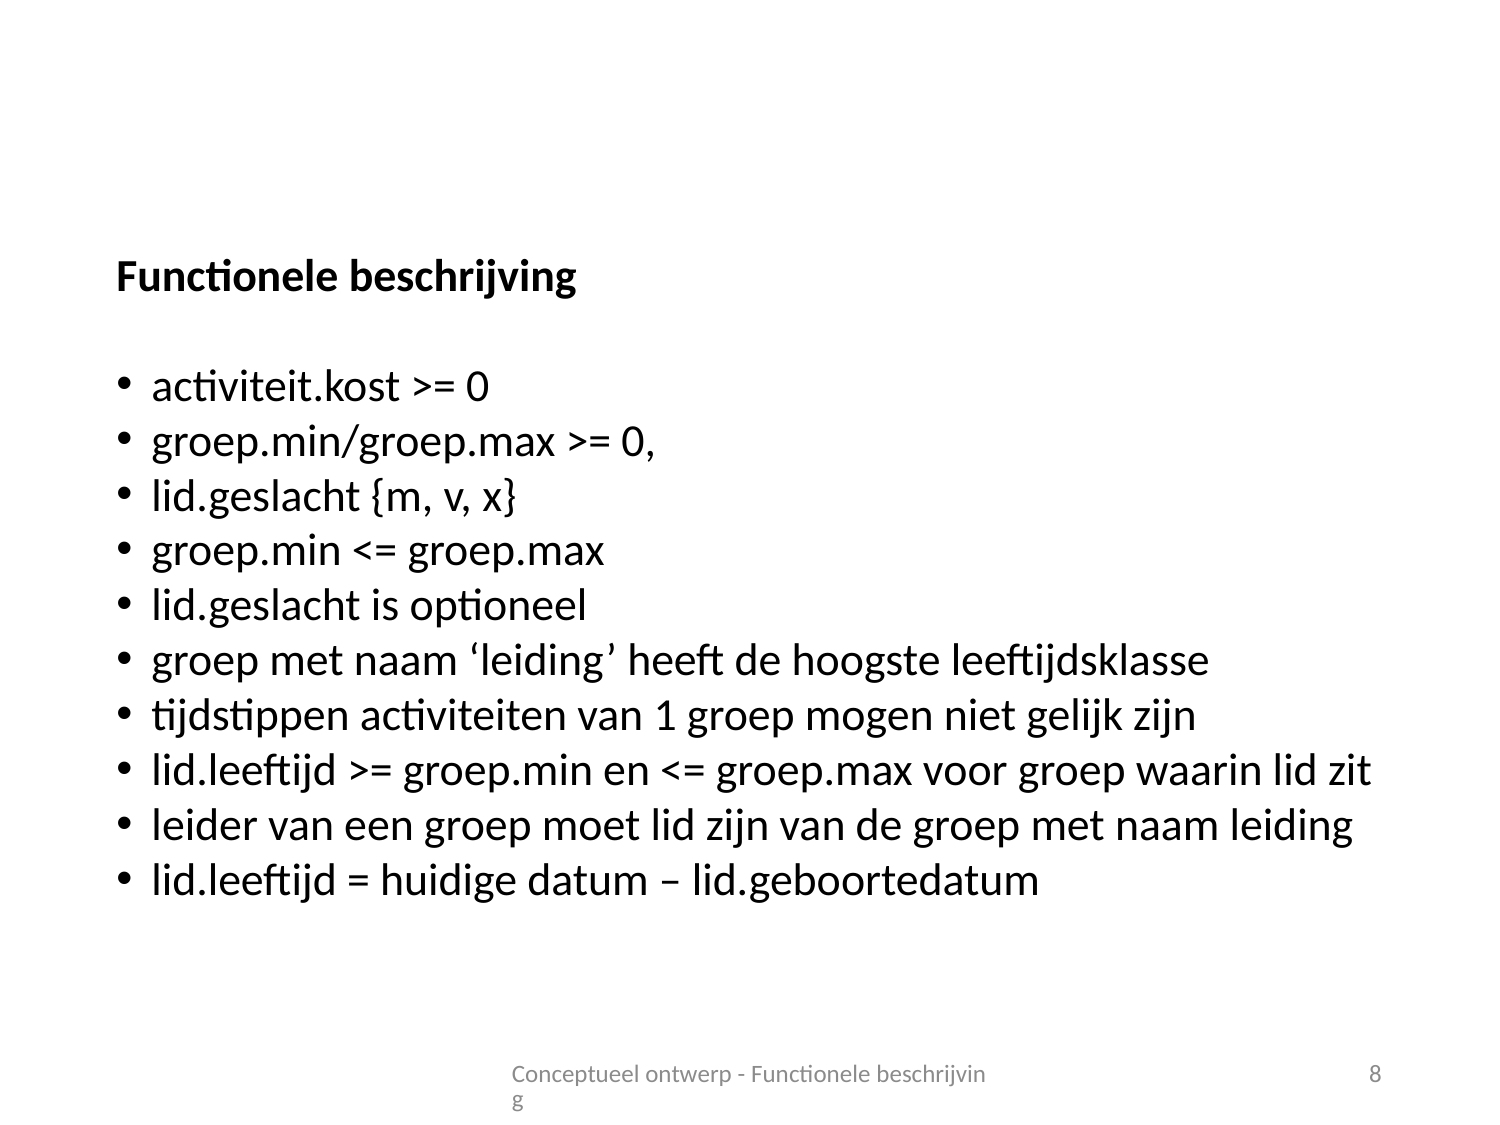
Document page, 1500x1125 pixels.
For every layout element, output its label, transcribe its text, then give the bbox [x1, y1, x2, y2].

footer Conceptueel ontwerp - Functionele beschrijving [496, 1042, 1004, 1103]
slide_number 8 [1059, 1042, 1397, 1103]
